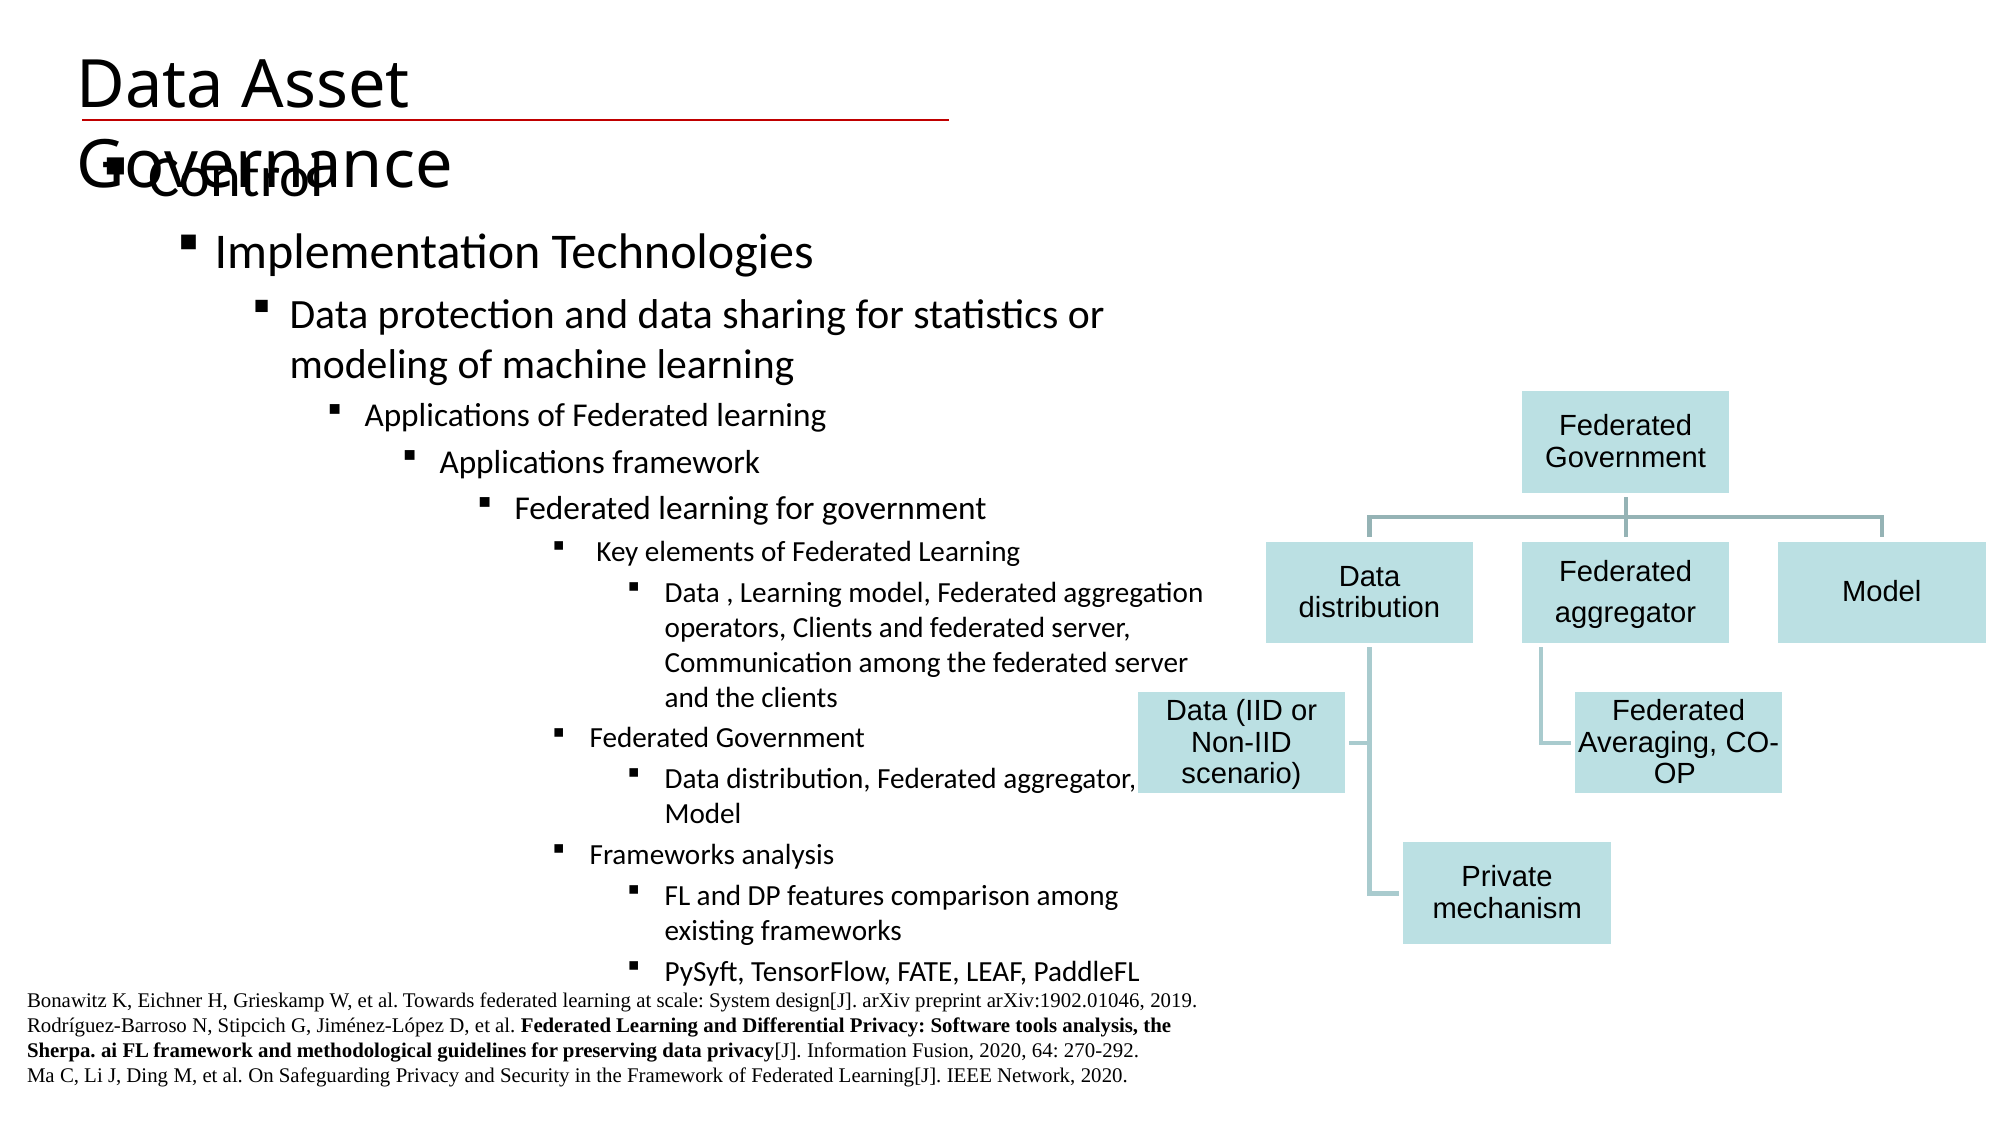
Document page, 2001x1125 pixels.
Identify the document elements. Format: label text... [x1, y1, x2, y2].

text_box Data Asset Governance [61, 33, 746, 130]
text_box Control Implementation Technologies Data protection and data sharing for statistics or modeling of machine learning Applications of Federated learning Applications framework Federated learning for government Key elements of Federated Learning Data , Learning model, Federated aggregation operators, Clients and federated server, Communication among the federated server and the clients Federated Government Data distribution, Federated aggregator, Model Frameworks analysis FL and DP features comparison among existing frameworks PySyft, TensorFlow, FATE, LEAF, PaddleFL Bonawitz K, Eichner H, Grieskamp W, et al. Towards federated learning at scale: System design[J]. arXiv preprint arXiv:1902.01046, 2019. Rodríguez-Barroso N, Stipcich G, Jiménez-López D, et al. Federated Learning and Differential Privacy: Software tools analysis, the Sherpa. ai FL framework and methodological guidelines for preserving data privacy[J]. Information Fusion, 2020, 64: 270-292. Ma C, Li J, Ding M, et al. On Safeguarding Privacy and Security in the Framework of Federated Learning[J]. IEEE Network, 2020. [12, 130, 1223, 1006]
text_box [1135, 388, 1988, 947]
